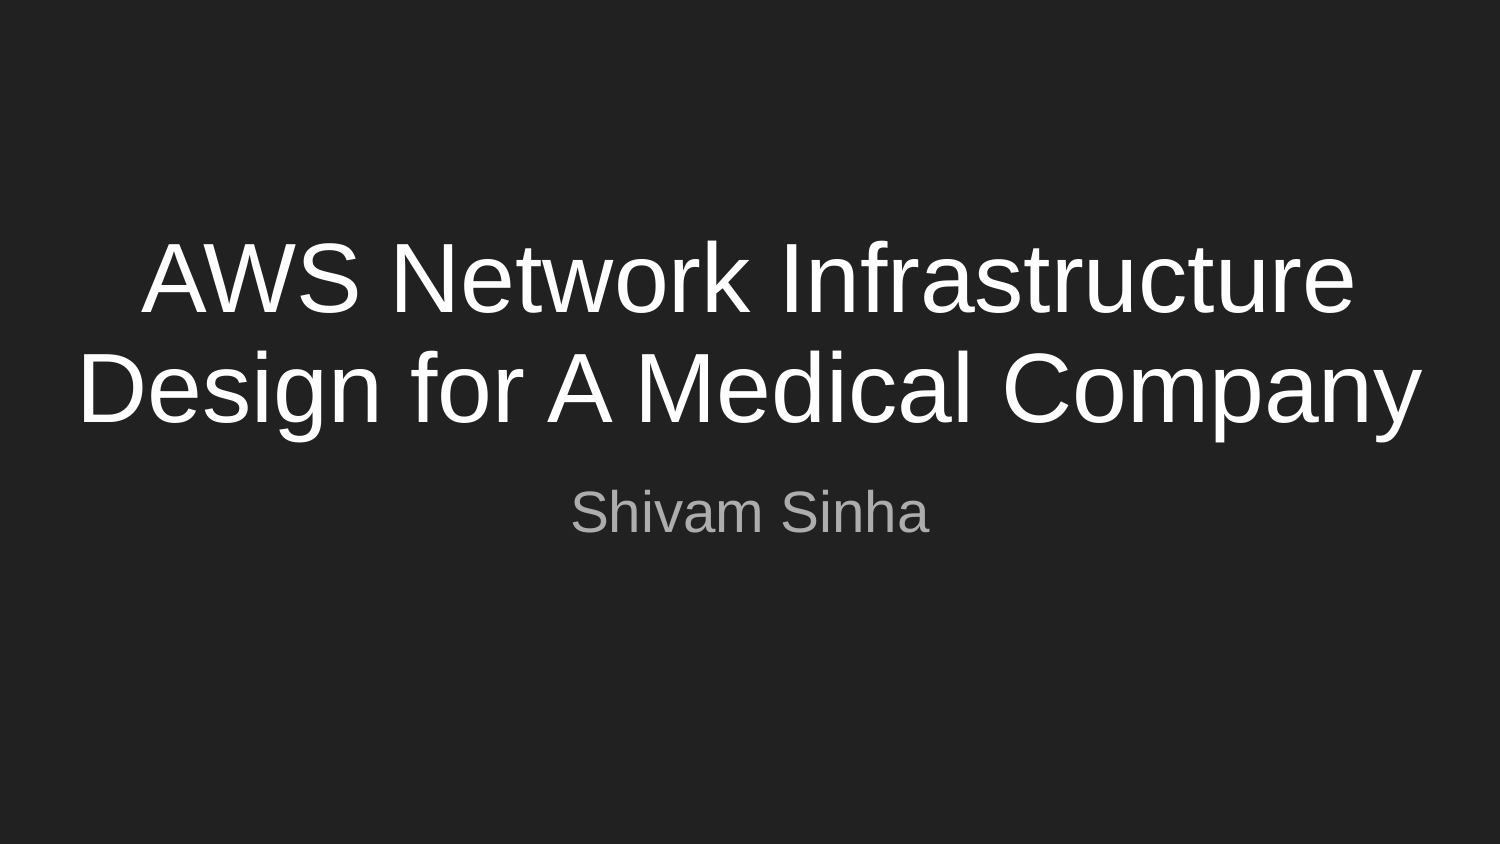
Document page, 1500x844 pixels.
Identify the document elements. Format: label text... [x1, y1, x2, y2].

subtitle Shivam Sinha [51, 464, 1449, 595]
title AWS Network Infrastructure Design for A Medical Company [51, 122, 1449, 459]
